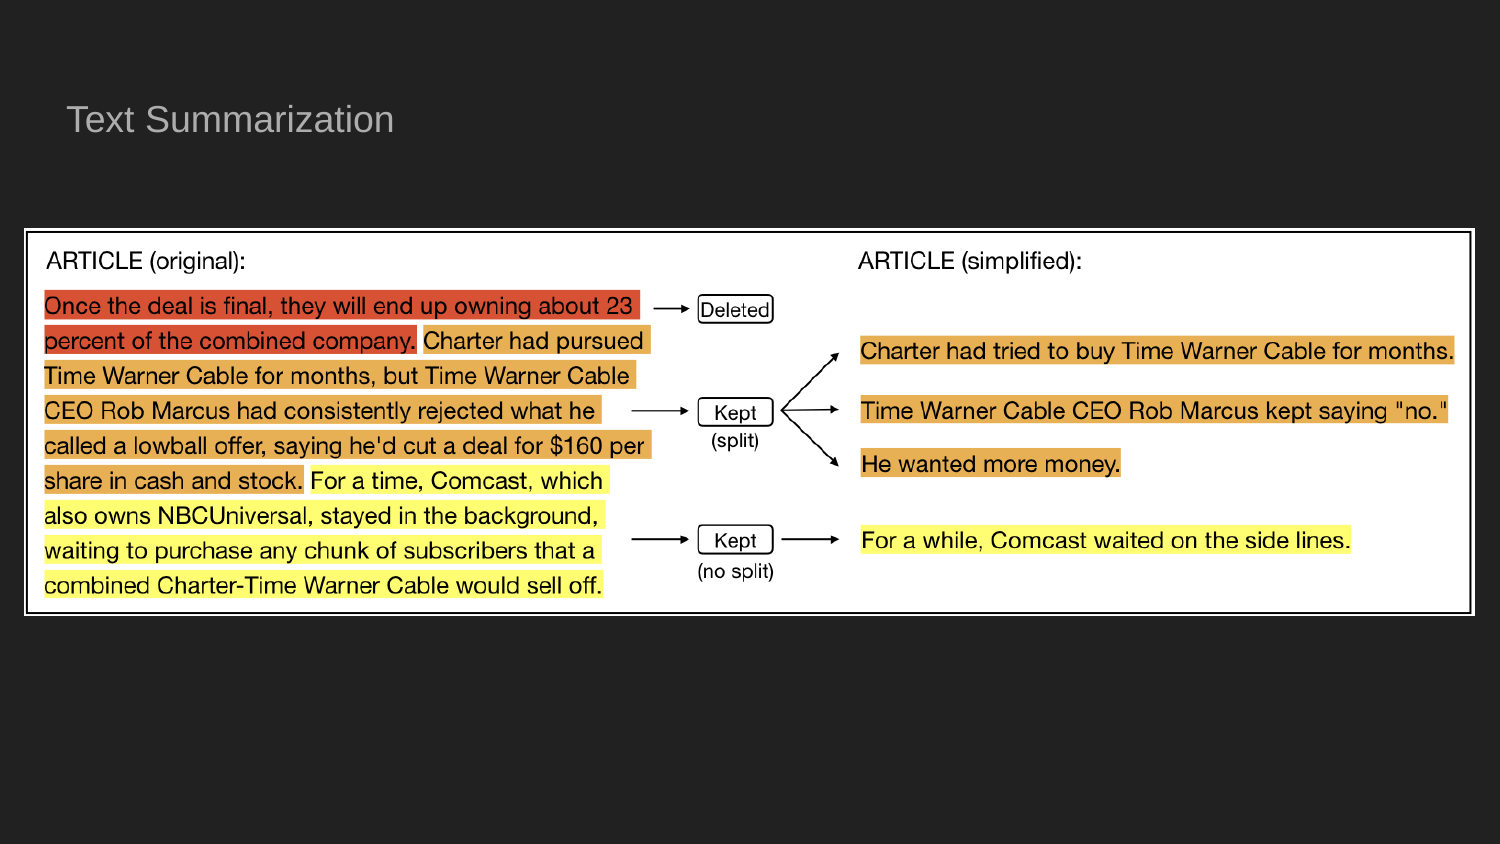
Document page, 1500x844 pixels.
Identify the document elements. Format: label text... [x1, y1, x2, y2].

picture [24, 227, 1476, 616]
title Text Summarization [51, 72, 1449, 167]
